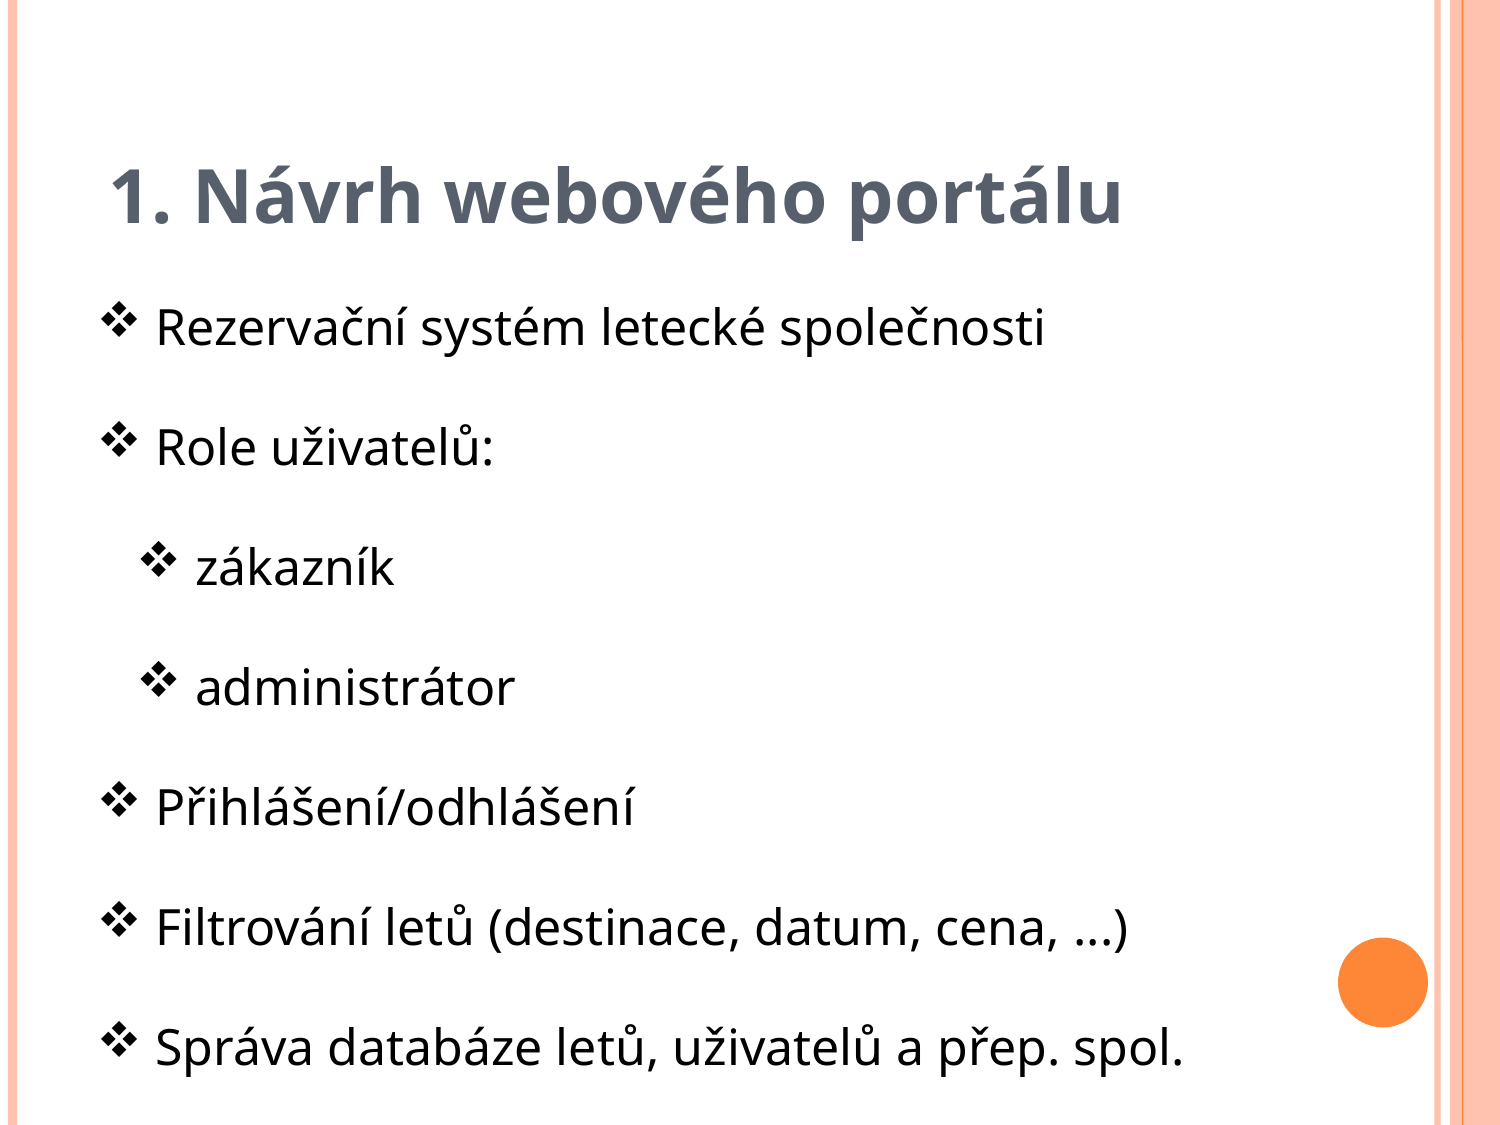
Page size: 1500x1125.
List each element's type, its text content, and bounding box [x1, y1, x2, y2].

text_box Rezervační systém letecké společnosti Role uživatelů: zákazník administrátor Přihlášení/odhlášení Filtrování letů (destinace, datum, cena, ...) Správa databáze letů, uživatelů a přep. spol. [82, 228, 1407, 1084]
text_box 1. Návrh webového portálu [93, 70, 1430, 246]
